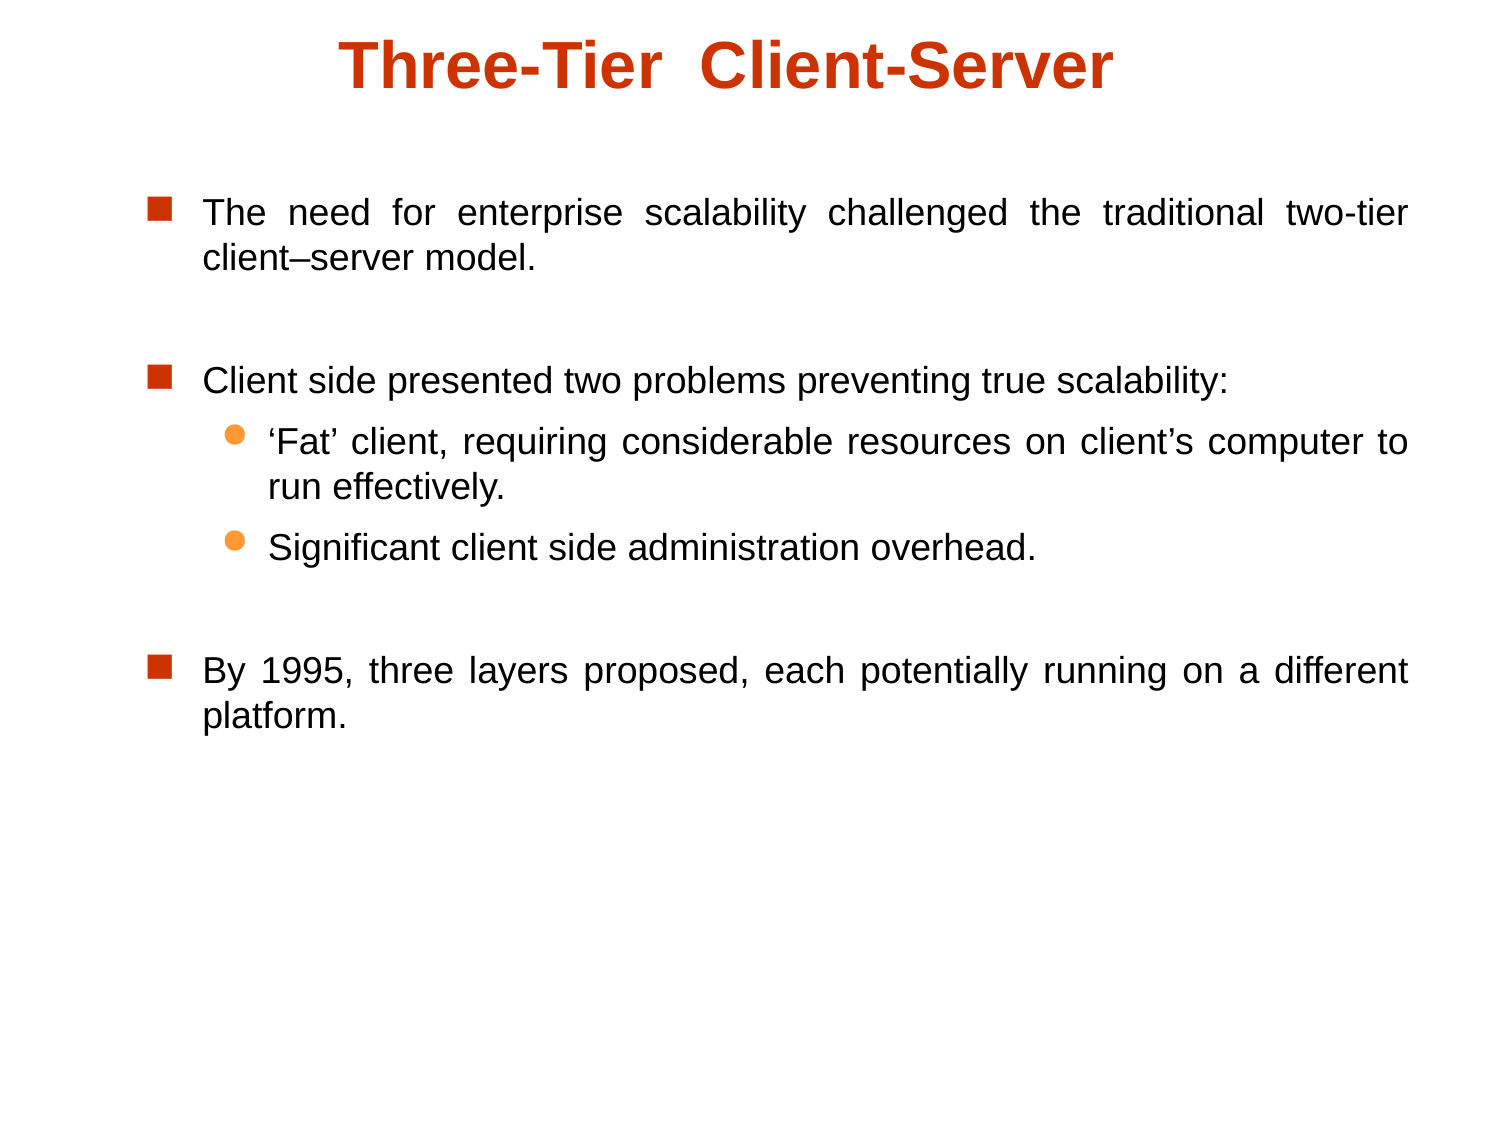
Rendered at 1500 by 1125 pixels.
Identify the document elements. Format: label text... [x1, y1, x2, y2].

text_box The need for enterprise scalability challenged the traditional two-tier client–server model. Client side presented two problems preventing true scalability: ‘Fat’ client, requiring considerable resources on client’s computer to run effectively. Significant client side administration overhead. By 1995, three layers proposed, each potentially running on a different platform. [133, 118, 1424, 1111]
text_box Three-Tier Client-Server [126, 9, 1451, 110]
